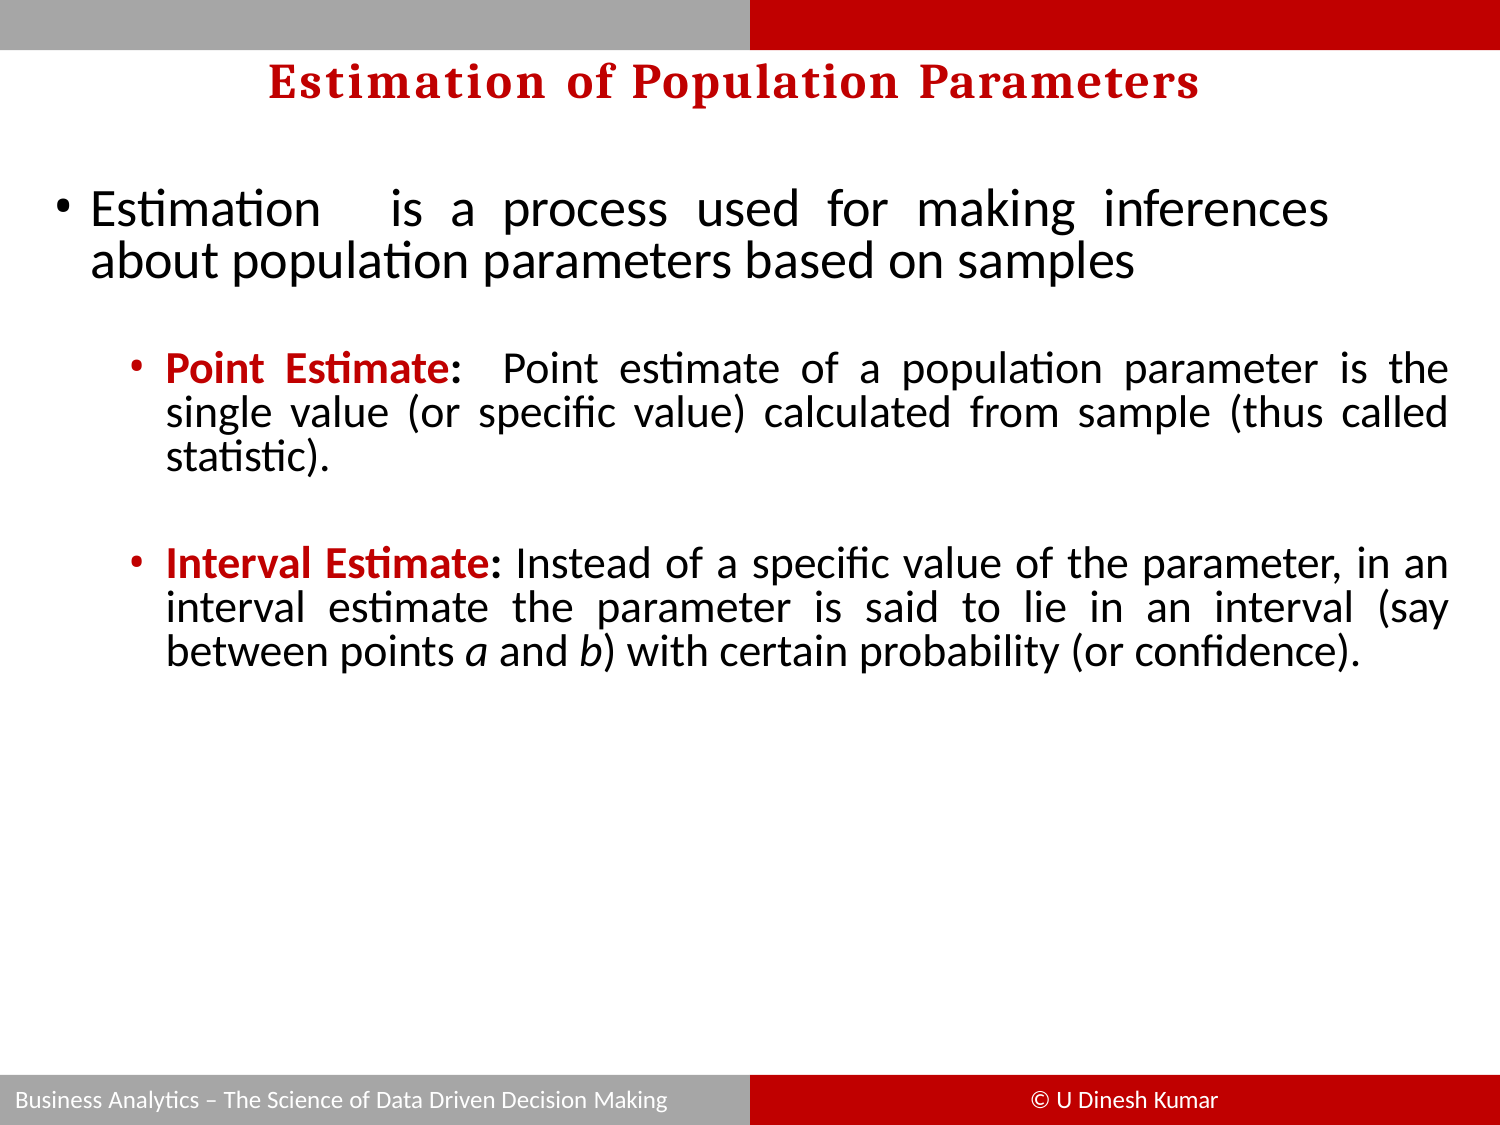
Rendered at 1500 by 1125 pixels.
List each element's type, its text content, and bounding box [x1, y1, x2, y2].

slide_number © U Dinesh Kumar [1027, 1087, 1223, 1125]
title Estimation of Population Parameters [12, 46, 1488, 237]
text_box Estimation is a process used for making inferences about population parameters based on samples Point Estimate: Point estimate of a population parameter is the single value (or specific value) calculated from sample (thus called statistic). Interval Estimate: Instead of a specific value of the parameter, in an interval estimate the parameter is said to lie in an interval (say between points a and b) with certain probability (or confidence). [50, 170, 1450, 676]
footer Business Analytics – The Science of Data Driven Decision Making [12, 1087, 670, 1125]
